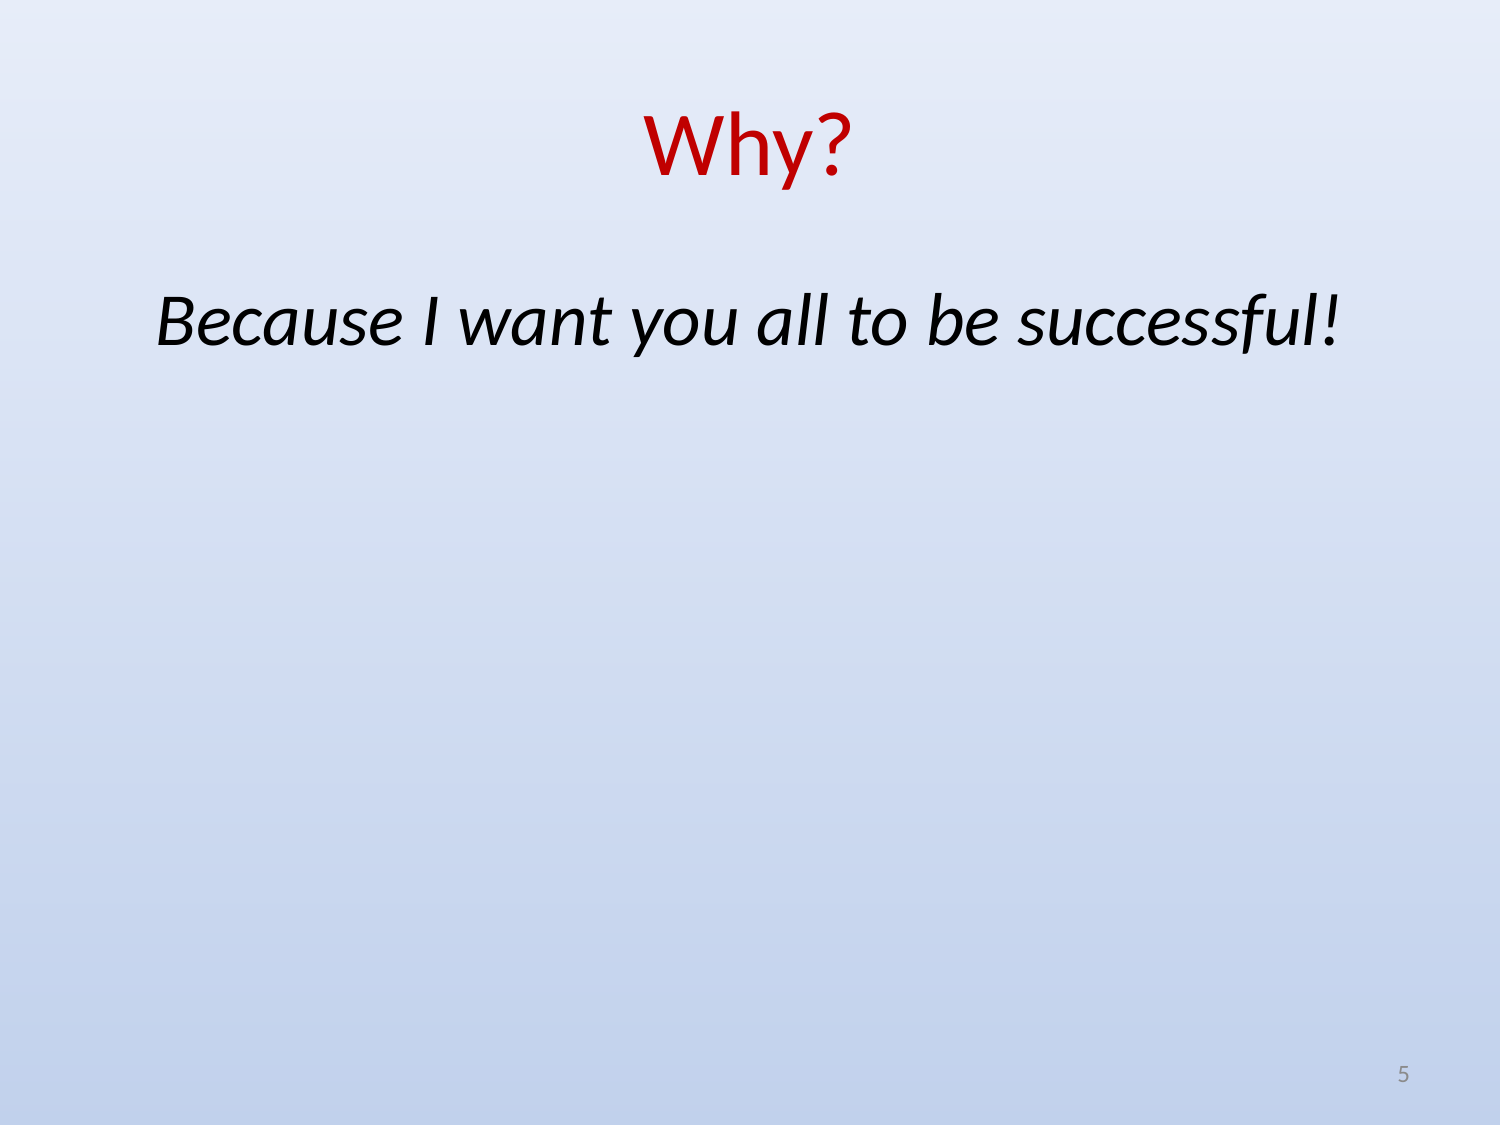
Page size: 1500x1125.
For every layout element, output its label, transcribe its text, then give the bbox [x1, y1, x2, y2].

list Because I want you all to be successful! [74, 262, 1426, 388]
title Why? [74, 44, 1426, 233]
slide_number 5 [1074, 1042, 1425, 1103]
